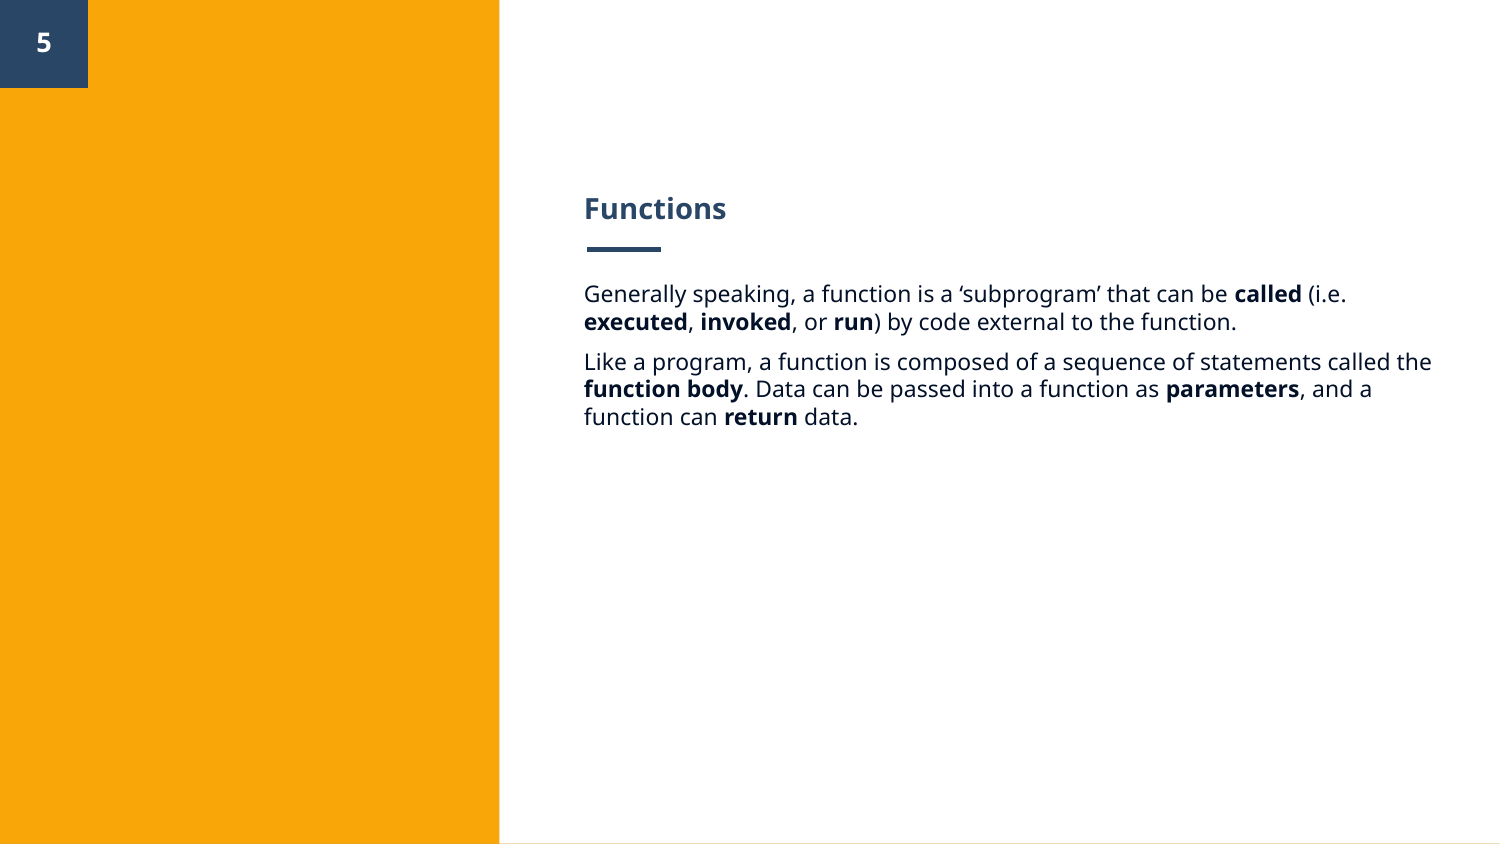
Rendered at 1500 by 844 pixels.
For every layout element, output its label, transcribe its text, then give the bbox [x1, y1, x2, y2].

list Generally speaking, a function is a ‘subprogram’ that can be called (i.e. executed, invoked, or run) by code external to the function. Like a program, a function is composed of a sequence of statements called the function body. Data can be passed into a function as parameters, and a function can return data. [568, 264, 1463, 637]
slide_number ‹#› [0, 0, 89, 88]
title Functions [568, 130, 1426, 241]
